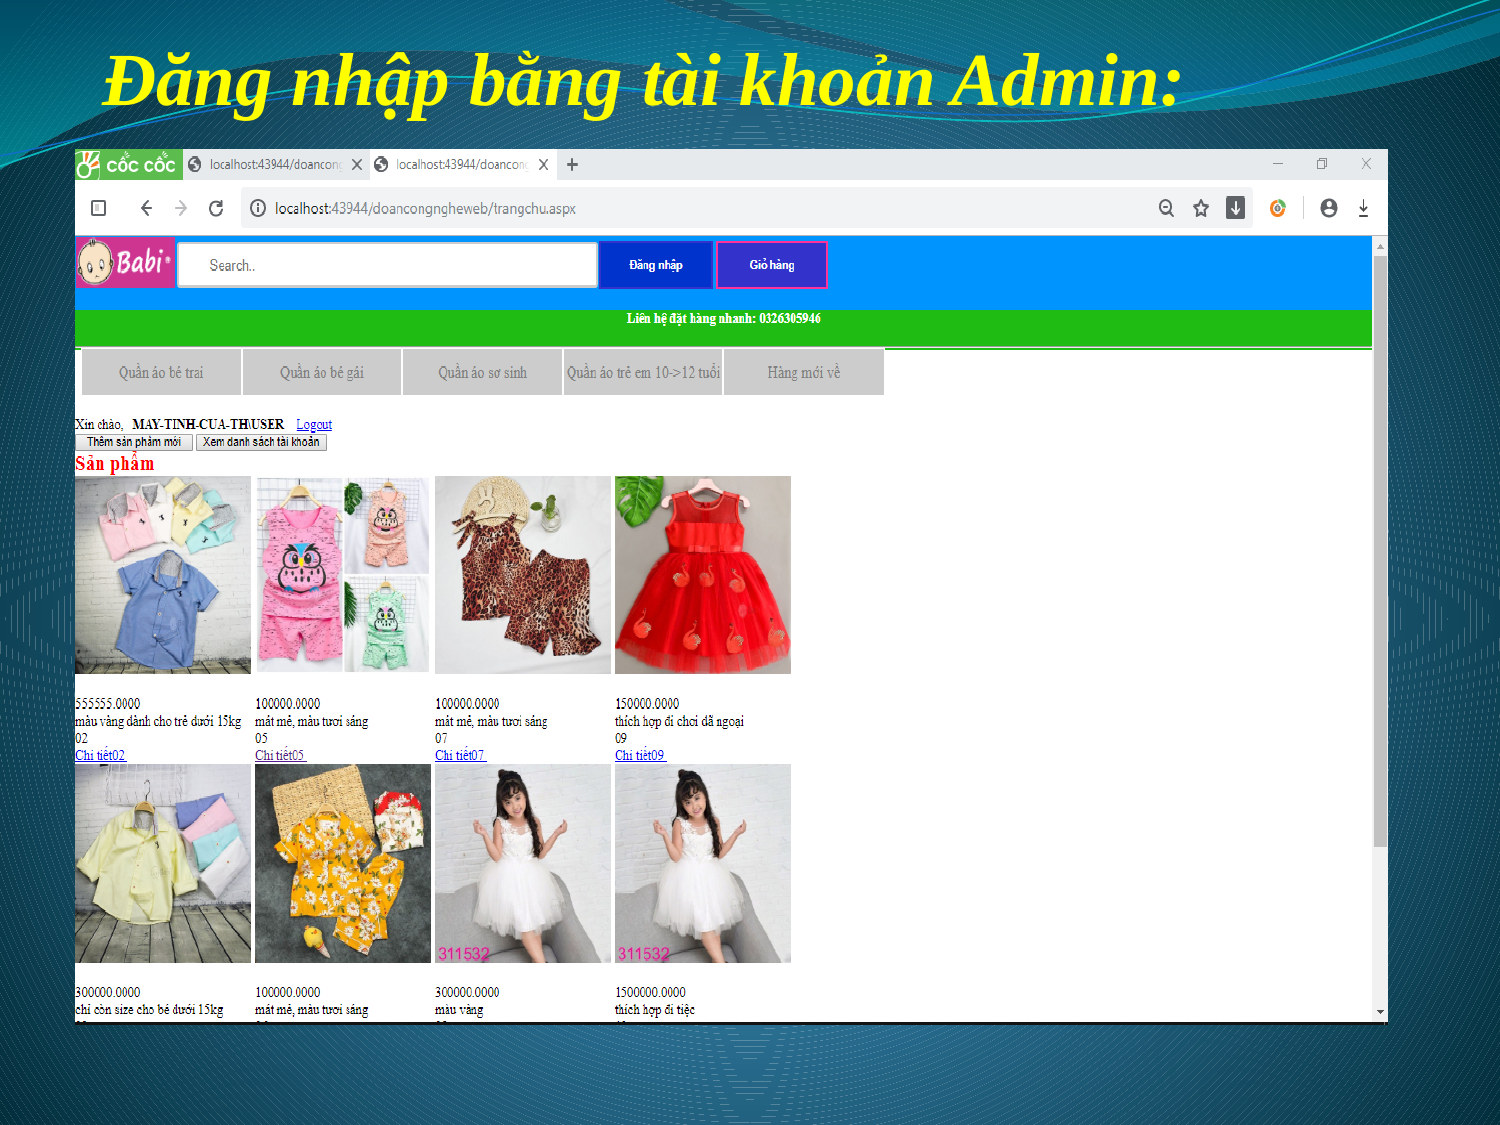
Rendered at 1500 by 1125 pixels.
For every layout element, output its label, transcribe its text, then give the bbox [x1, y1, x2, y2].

text_box Đăng nhập bằng tài khoản Admin: [87, 23, 1363, 128]
picture [74, 149, 1388, 1026]
